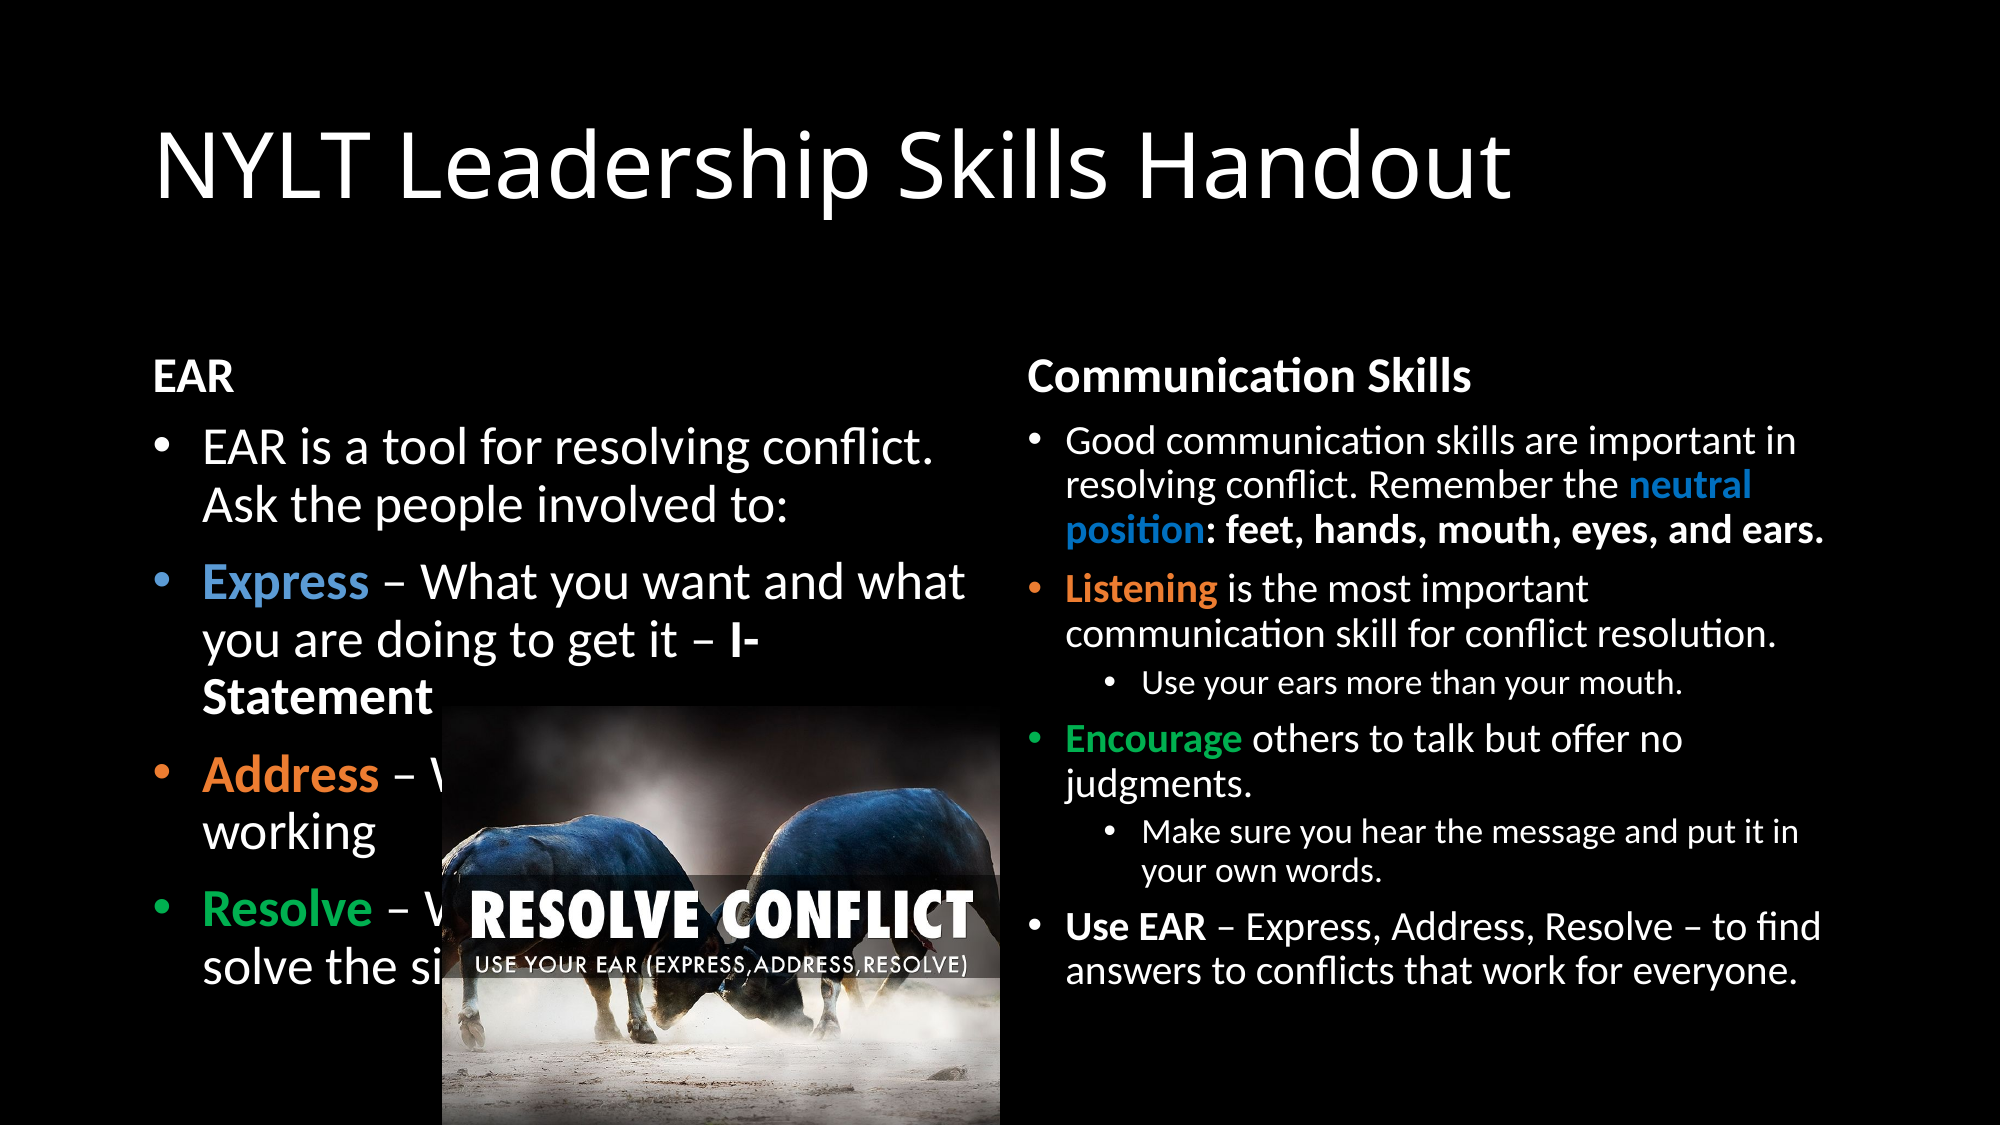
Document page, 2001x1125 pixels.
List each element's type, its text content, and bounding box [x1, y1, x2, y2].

list EAR is a tool for resolving conflict. Ask the people involved to: Express – What you want and what you are doing to get it – I-Statement Address – Why it is working or not working Resolve – What ways there are to solve the situation [137, 410, 984, 1016]
list Good communication skills are important in resolving conflict. Remember the neutral position: feet, hands, mouth, eyes, and ears. Listening is the most important communication skill for conflict resolution. Use your ears more than your mouth. Encourage others to talk but offer no judgments. Make sure you hear the message and put it in your own words. Use EAR – Express, Address, Resolve – to find answers to conflicts that work for everyone. [1012, 410, 1863, 1016]
list EAR [137, 275, 984, 410]
title NYLT Leadership Skills Handout [137, 59, 1863, 278]
picture [442, 706, 1000, 1125]
list Communication Skills [1012, 275, 1863, 410]
